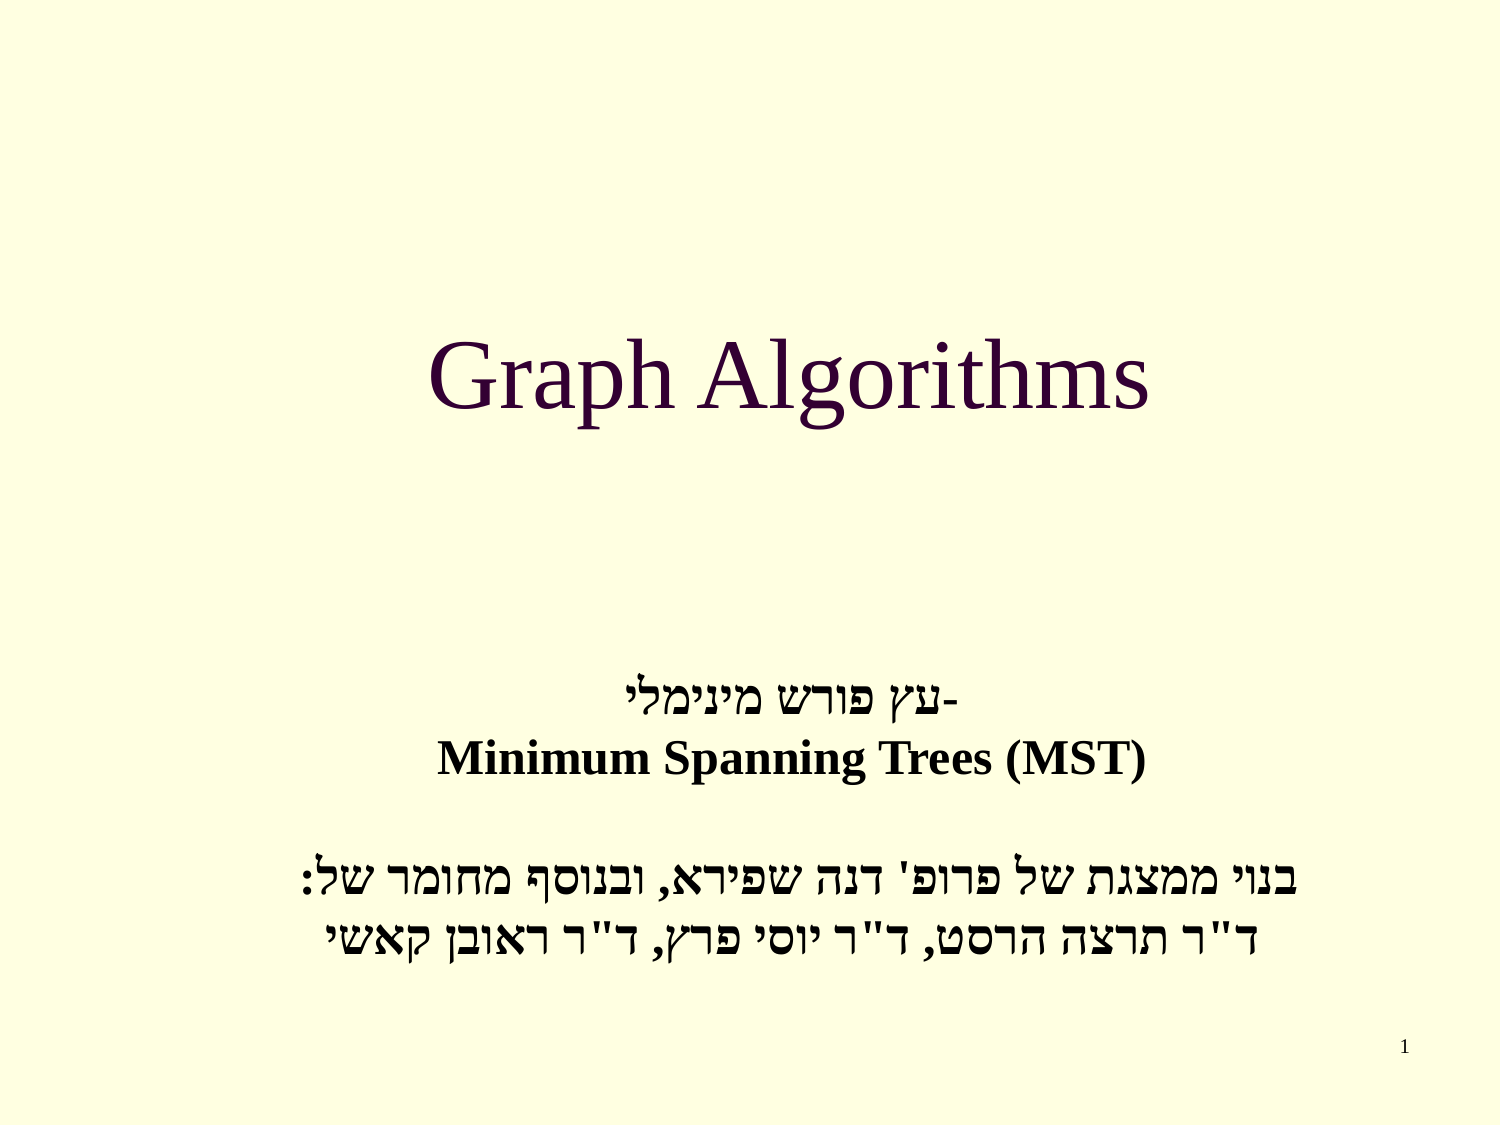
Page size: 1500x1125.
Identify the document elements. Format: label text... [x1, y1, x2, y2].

title Graph Algorithms [150, 275, 1425, 463]
text_box עץ פורש מינימלי- Minimum Spanning Trees (MST) בנוי ממצגת של פרופ' דנה שפירא, ובנוסף מחומר של: ד"ר תרצה הרסט, ד"ר יוסי פרץ, ד"ר ראובן קאשי [271, 656, 1314, 972]
slide_number 1 [1112, 1024, 1426, 1101]
